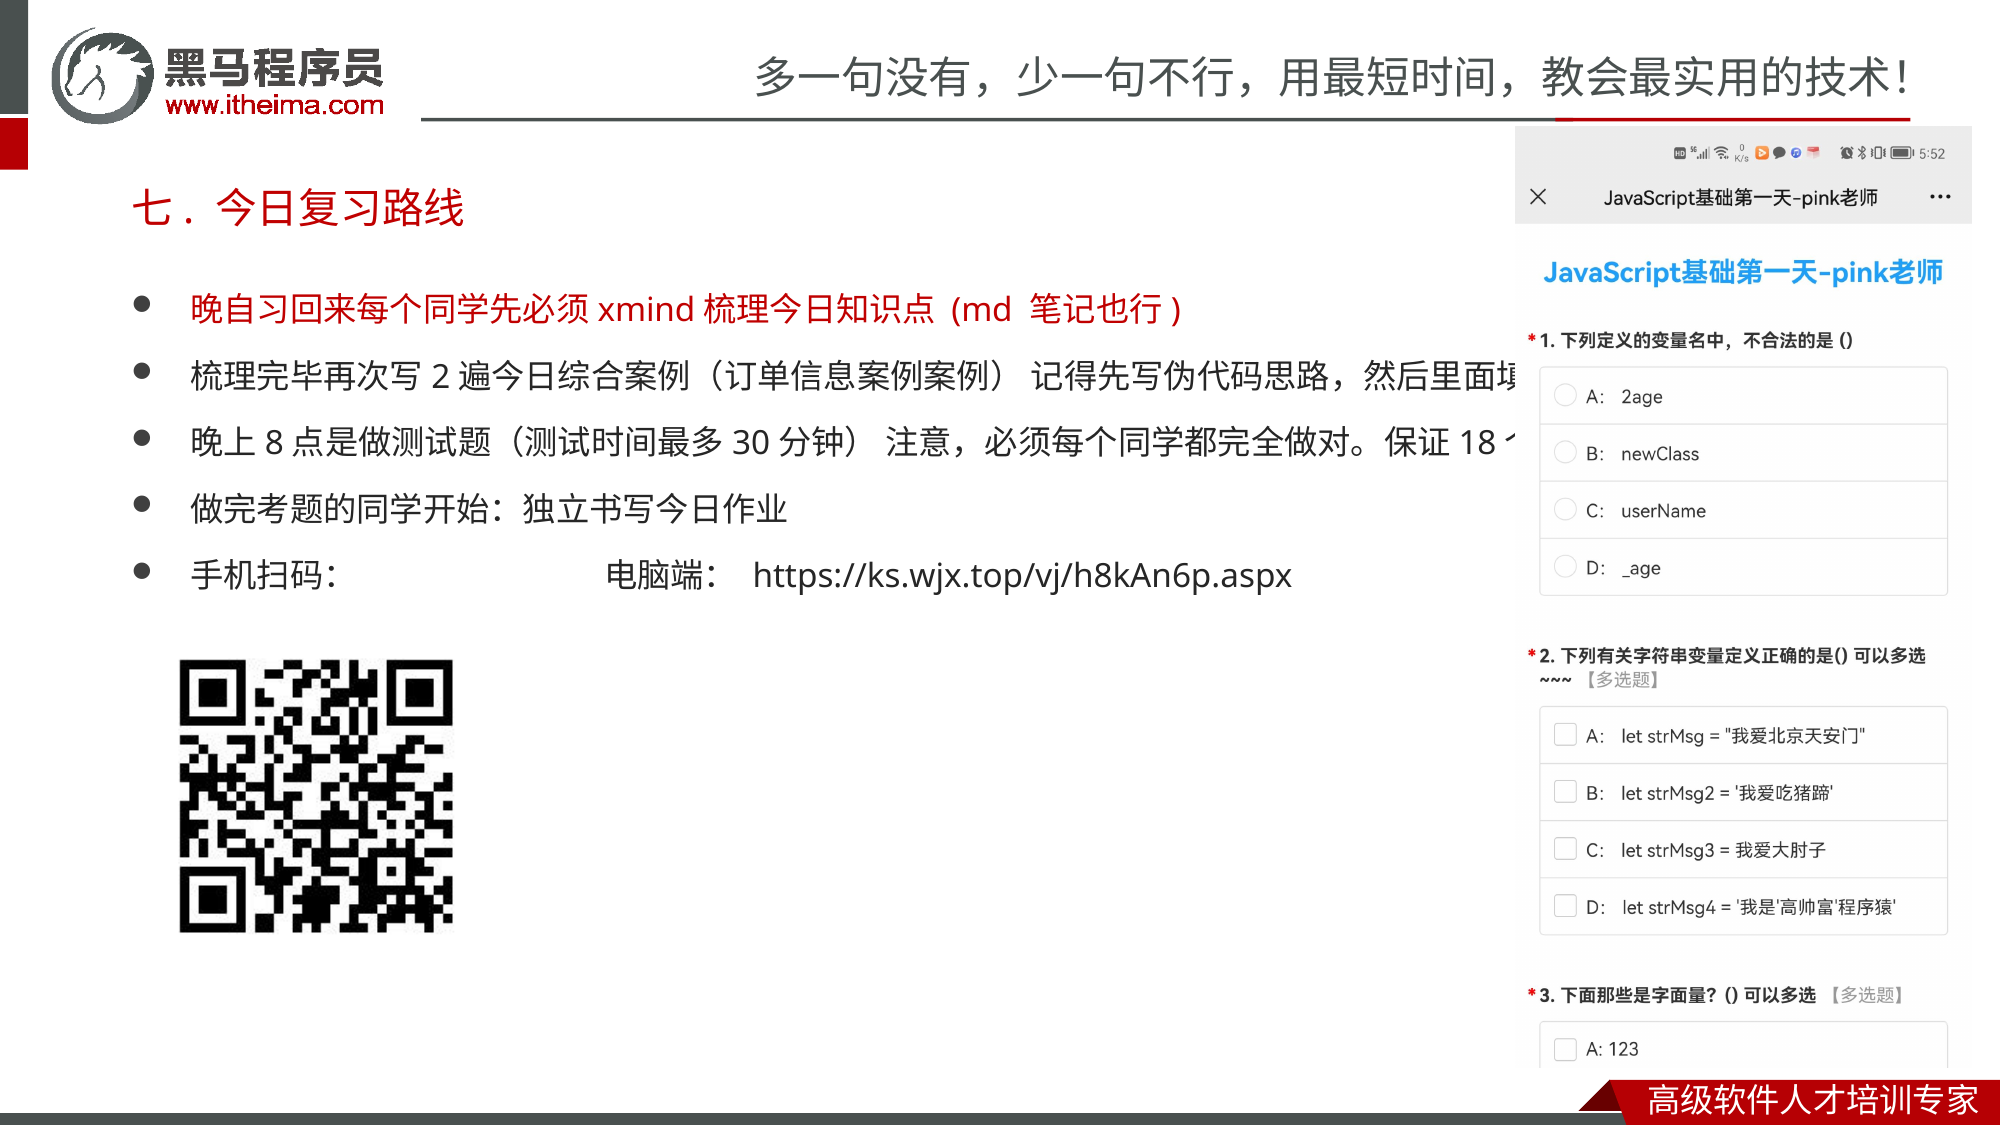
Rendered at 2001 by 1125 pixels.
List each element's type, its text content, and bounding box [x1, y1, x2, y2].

picture [116, 596, 517, 998]
list 晚自习回来每个同学先必须xmind梳理今日知识点 (md 笔记也行) 梳理完毕再次写2遍今日综合案例（订单信息案例案例） 记得先写伪代码思路，然后里面填写代码。 晚上8点是做测试题（测试时间最多30分钟） 注意，必须每个同学都完全做对。保证18个题都做对。 做完考题的同学开始：独立书写今日作业 手机扫码： 电脑端： https://ks.wjx.top/vj/h8kAn6p.aspx [116, 261, 1509, 1008]
picture [1514, 126, 1972, 1068]
title 七. 今日复习路线 [116, 164, 1509, 250]
picture [50, 26, 384, 125]
